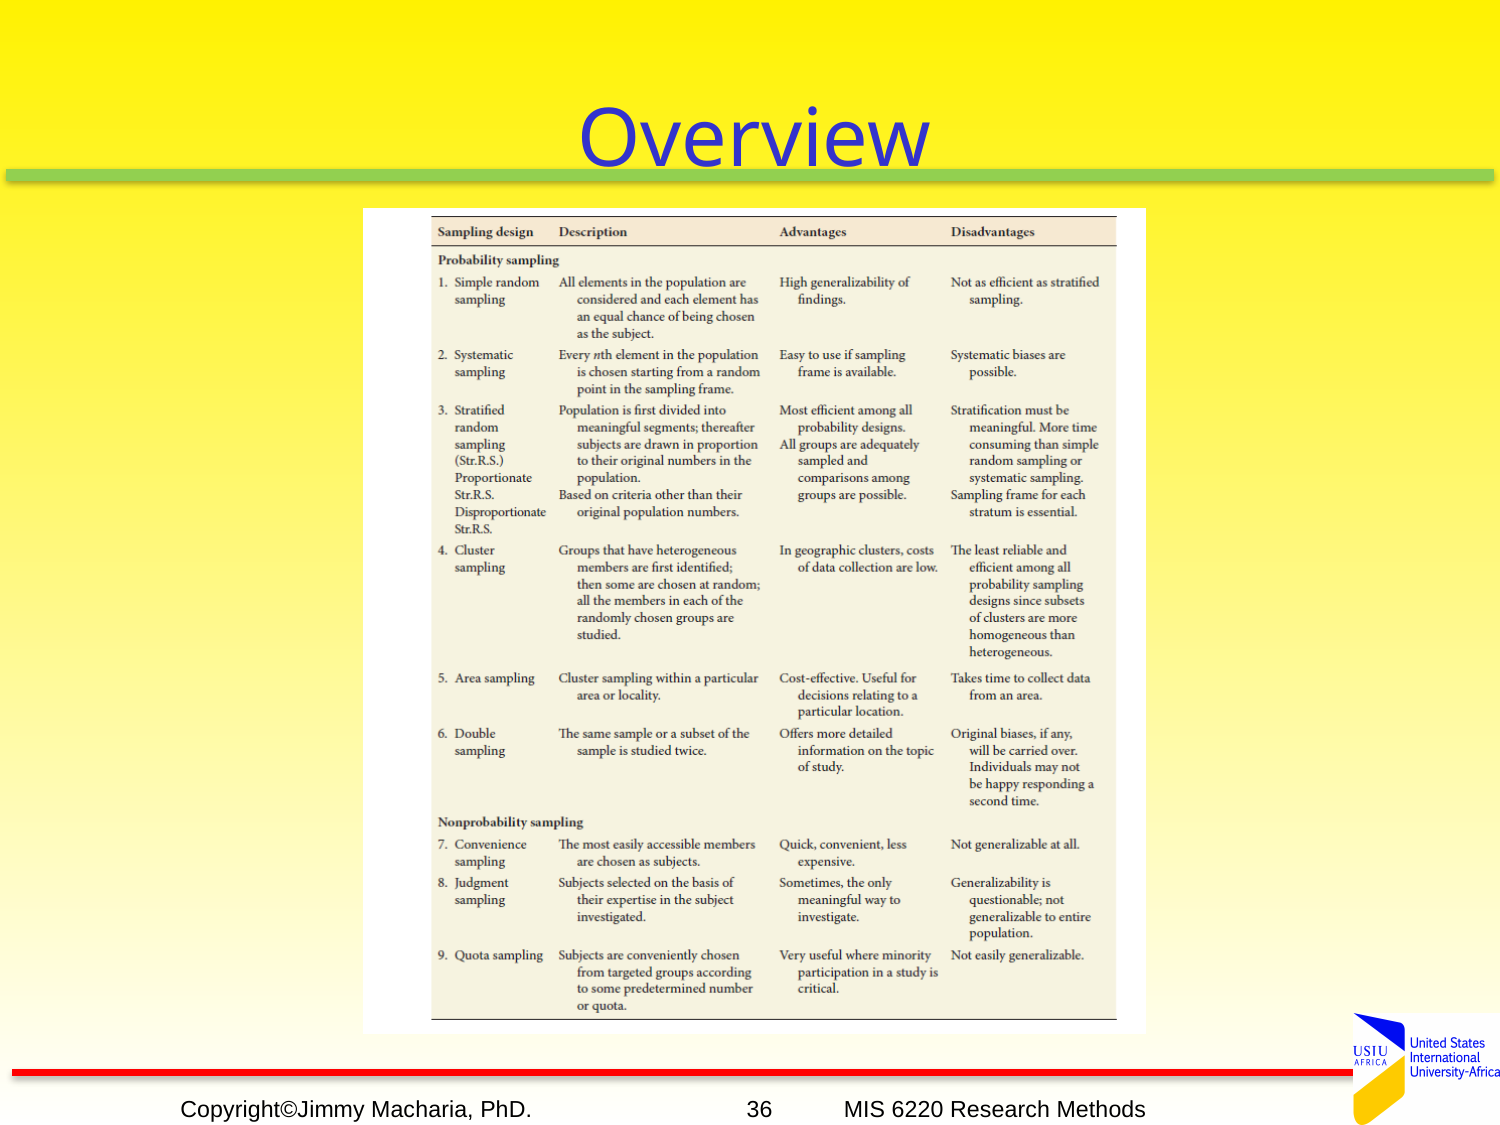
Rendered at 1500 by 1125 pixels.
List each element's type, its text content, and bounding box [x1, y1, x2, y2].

picture [362, 207, 1146, 1034]
picture [1353, 1013, 1500, 1125]
title Overview [116, 78, 1392, 191]
